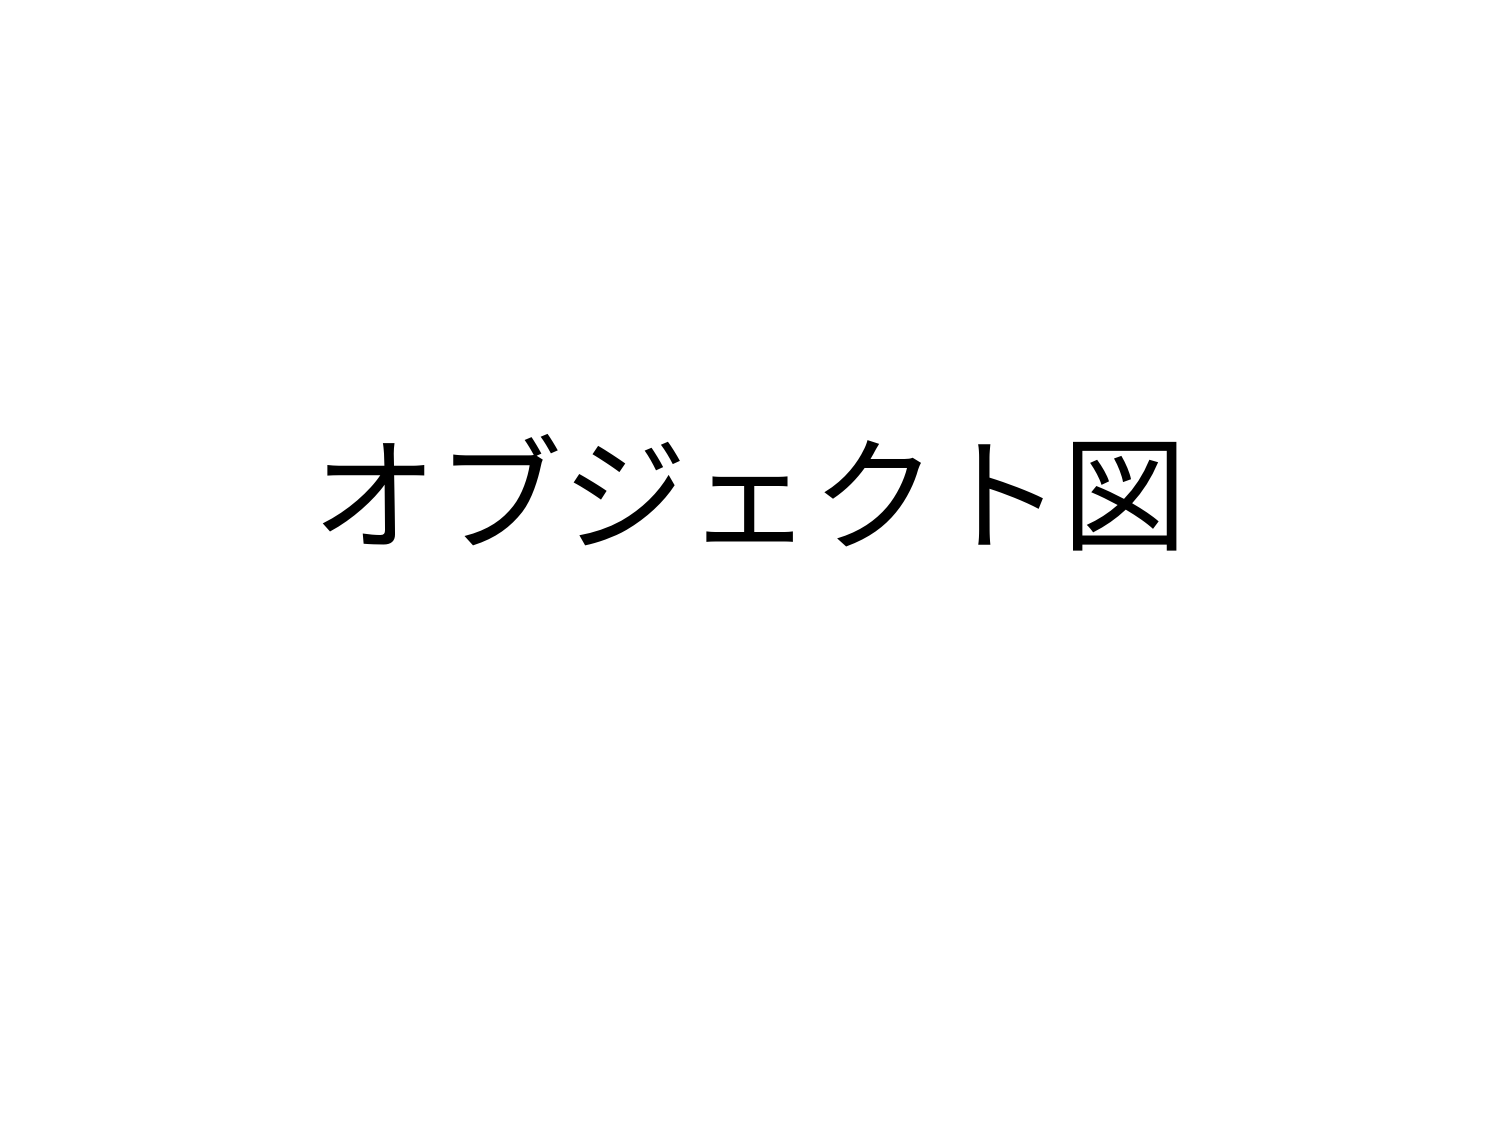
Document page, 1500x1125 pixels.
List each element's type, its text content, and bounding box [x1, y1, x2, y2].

title オブジェクト図 [112, 184, 1388, 576]
